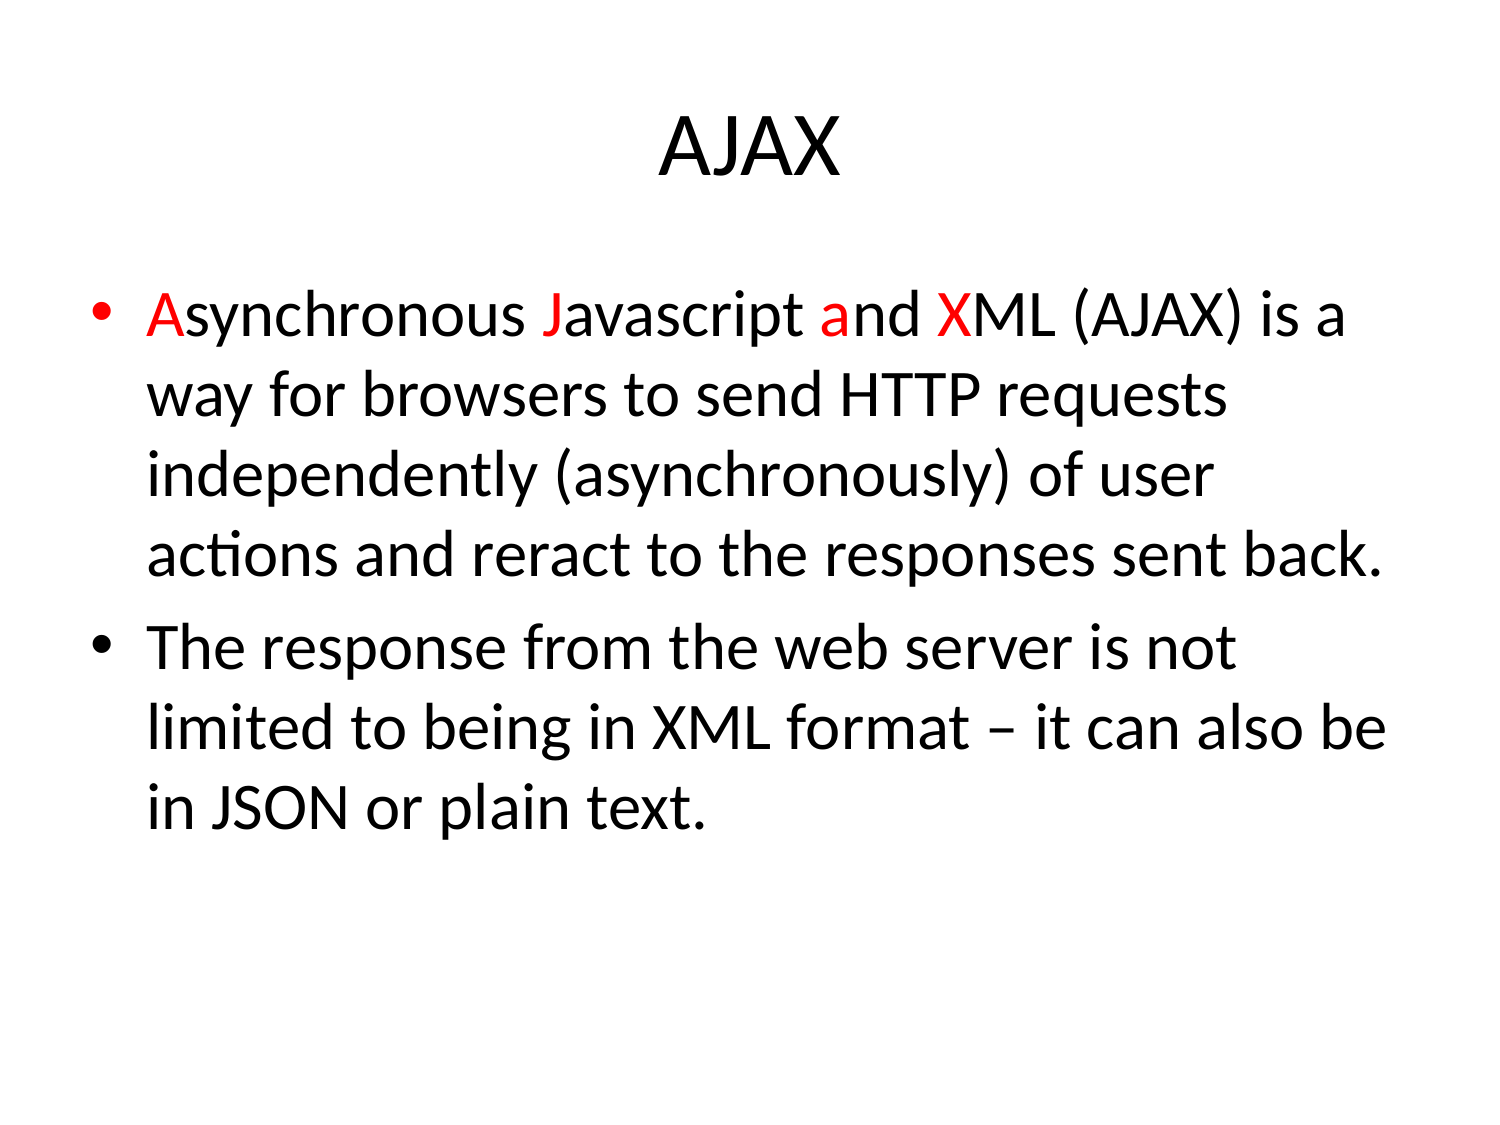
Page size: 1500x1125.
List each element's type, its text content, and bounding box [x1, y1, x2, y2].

title AJAX [74, 44, 1426, 233]
list Asynchronous Javascript and XML (AJAX) is a way for browsers to send HTTP requests independently (asynchronously) of user actions and reract to the responses sent back. The response from the web server is not limited to being in XML format – it can also be in JSON or plain text. [74, 262, 1426, 1006]
